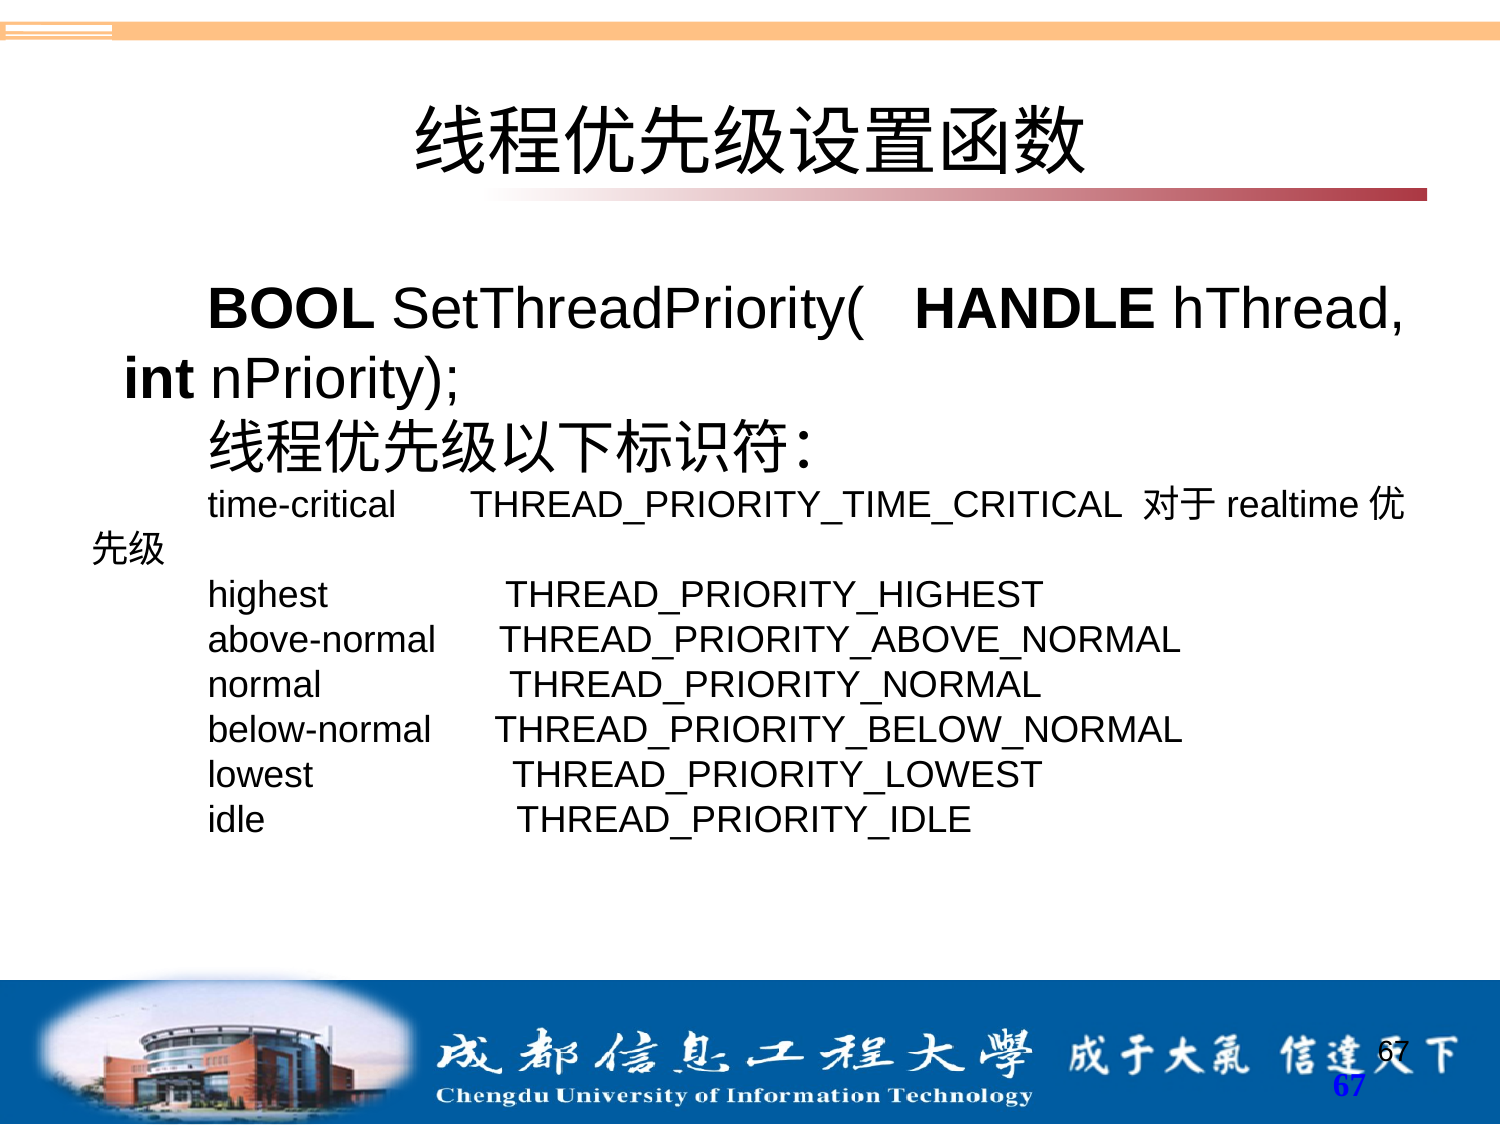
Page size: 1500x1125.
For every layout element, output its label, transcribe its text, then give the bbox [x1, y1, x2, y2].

list BOOL SetThreadPriority( HANDLE hThread, int nPriority); 线程优先级以下标识符： time-critical THREAD_PRIORITY_TIME_CRITICAL 对于realtime优先级 highest THREAD_PRIORITY_HIGHEST above-normal THREAD_PRIORITY_ABOVE_NORMAL normal THREAD_PRIORITY_NORMAL below-normal THREAD_PRIORITY_BELOW_NORMAL lowest THREAD_PRIORITY_LOWEST idle THREAD_PRIORITY_IDLE [75, 262, 1425, 1005]
picture [0, 957, 1500, 1125]
title 线程优先级设置函数 [75, 45, 1425, 233]
